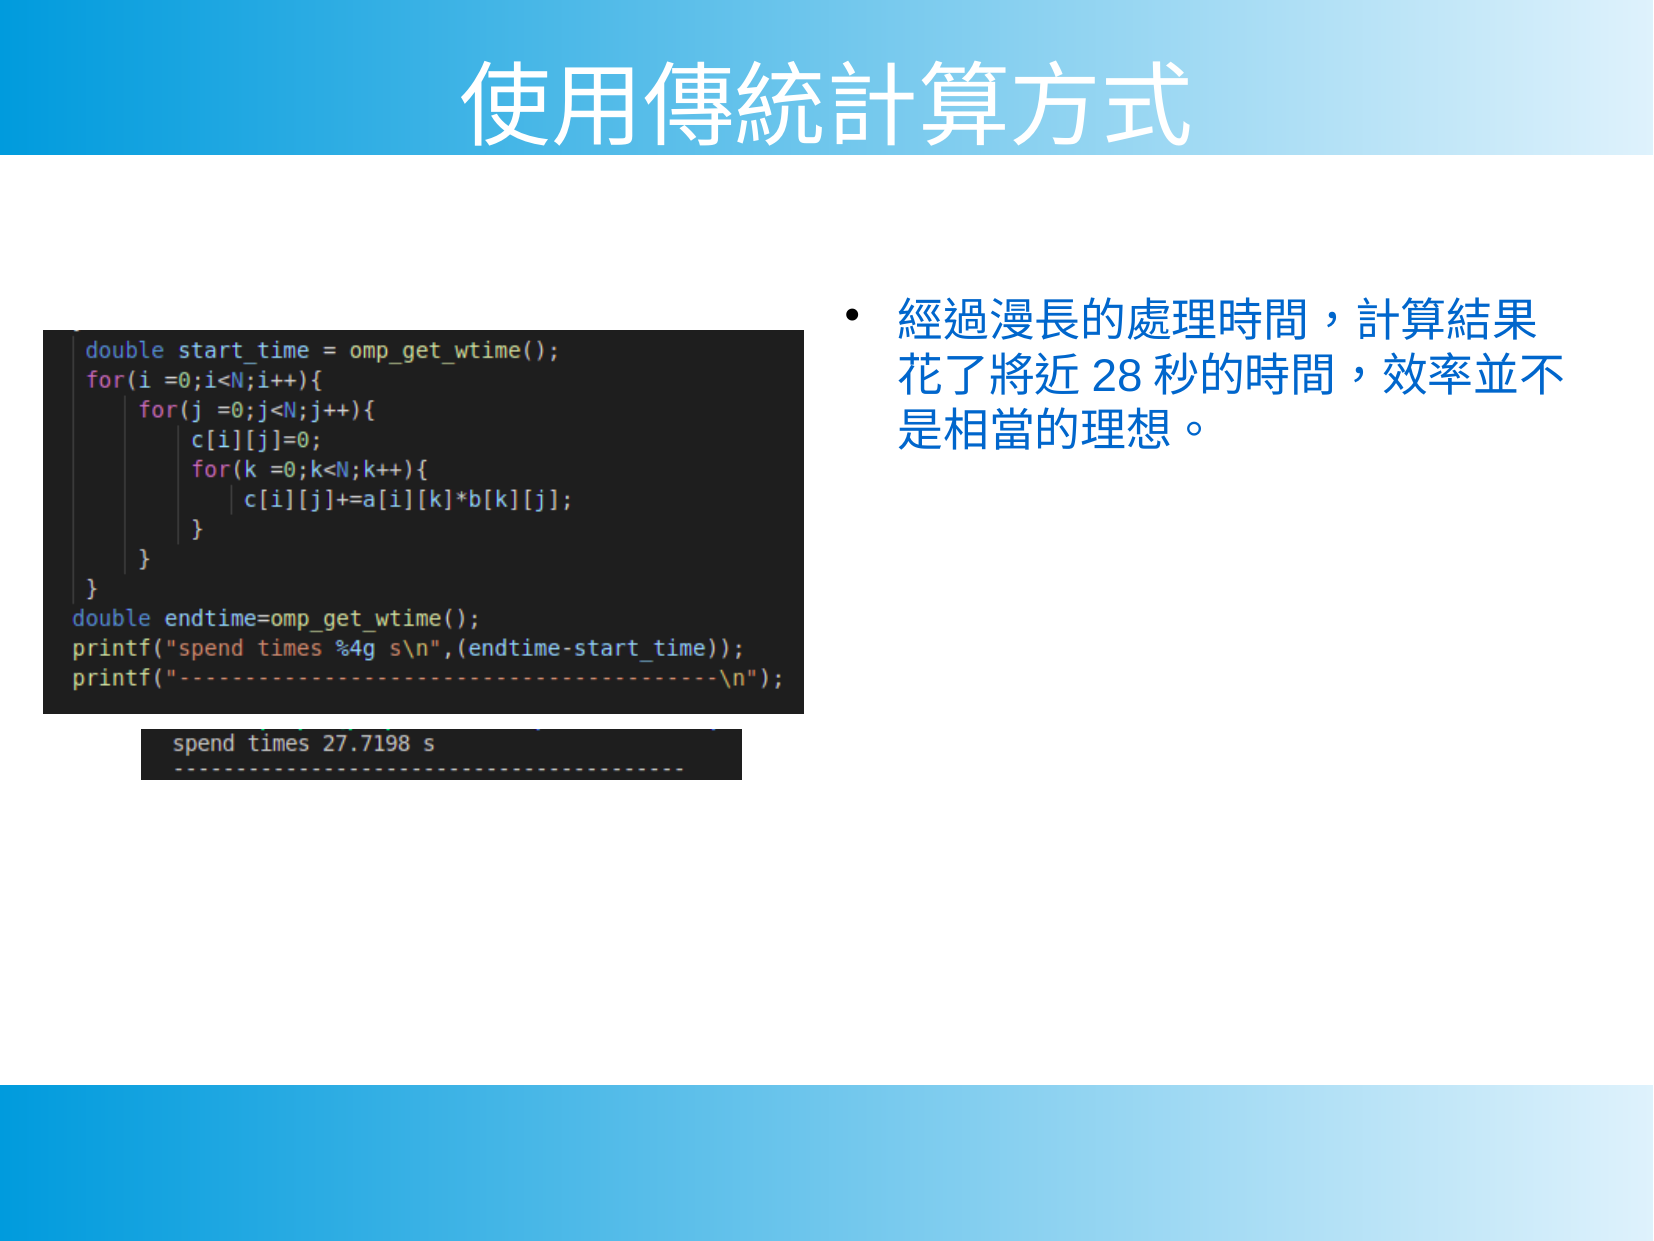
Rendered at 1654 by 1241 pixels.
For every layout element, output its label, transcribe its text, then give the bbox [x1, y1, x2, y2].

text_box 經過漫長的處理時間，計算結果花了將近28秒的時間，效率並不是相當的理想。 [826, 290, 1571, 1010]
picture [141, 729, 742, 780]
text_box 使用傳統計算方式 [82, 35, 1571, 168]
picture [43, 330, 804, 714]
